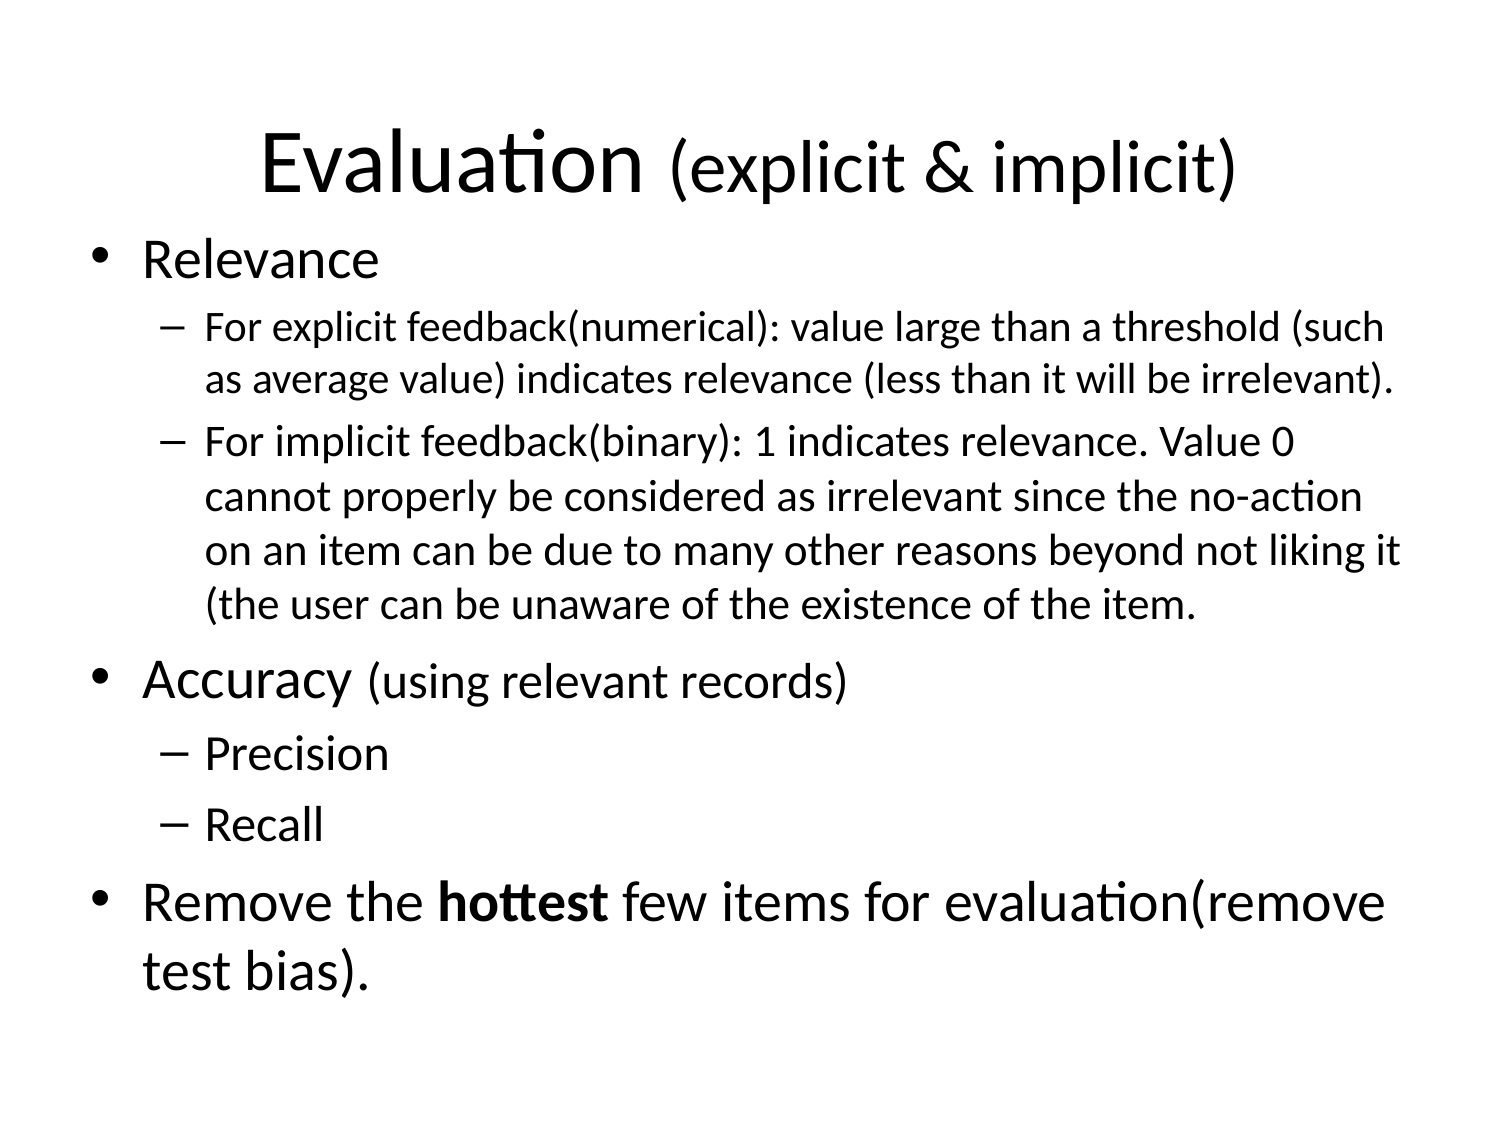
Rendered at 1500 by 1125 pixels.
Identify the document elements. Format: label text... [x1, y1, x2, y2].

list Relevance For explicit feedback(numerical): value large than a threshold (such as average value) indicates relevance (less than it will be irrelevant). For implicit feedback(binary): 1 indicates relevance. Value 0 cannot properly be considered as irrelevant since the no-action on an item can be due to many other reasons beyond not liking it (the user can be unaware of the existence of the item. Accuracy (using relevant records) Precision Recall Remove the hottest few items for evaluation(remove test bias). [75, 212, 1425, 1063]
title Evaluation (explicit & implicit) [75, 62, 1425, 212]
